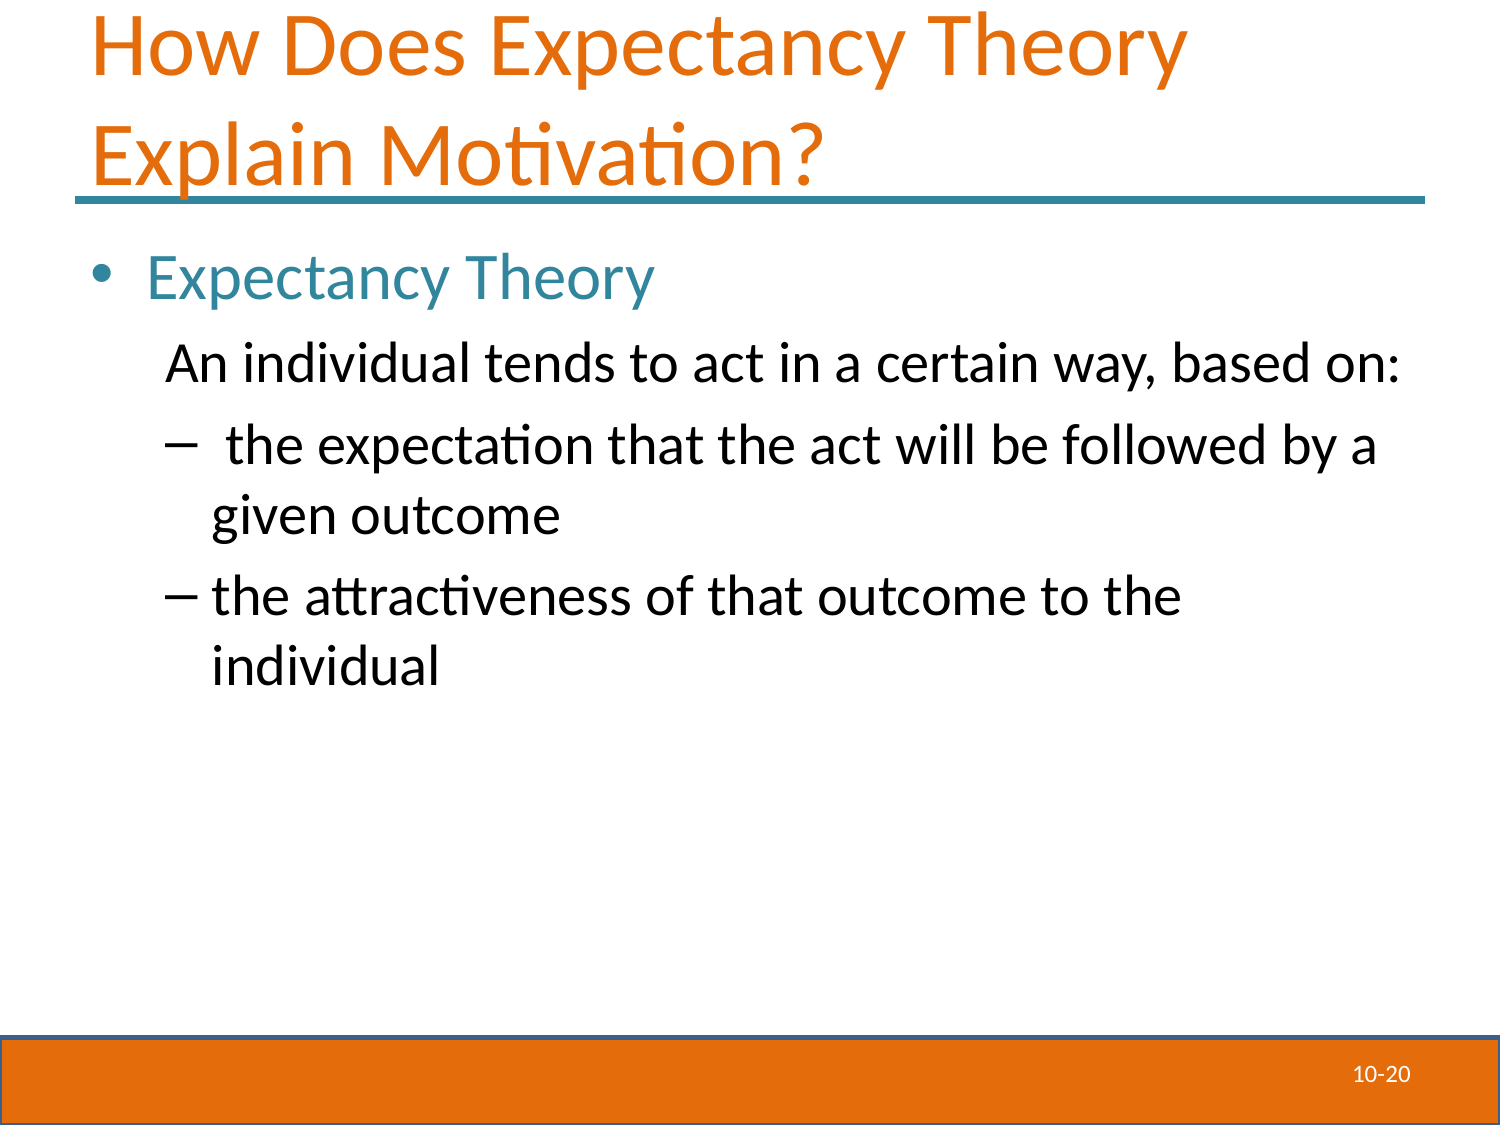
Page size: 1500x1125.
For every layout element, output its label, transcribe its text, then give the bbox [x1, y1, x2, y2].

title How Does Expectancy Theory Explain Motivation? [74, 0, 1426, 188]
list Expectancy Theory An individual tends to act in a certain way, based on: the expectation that the act will be followed by a given outcome the attractiveness of that outcome to the individual [74, 224, 1426, 1006]
